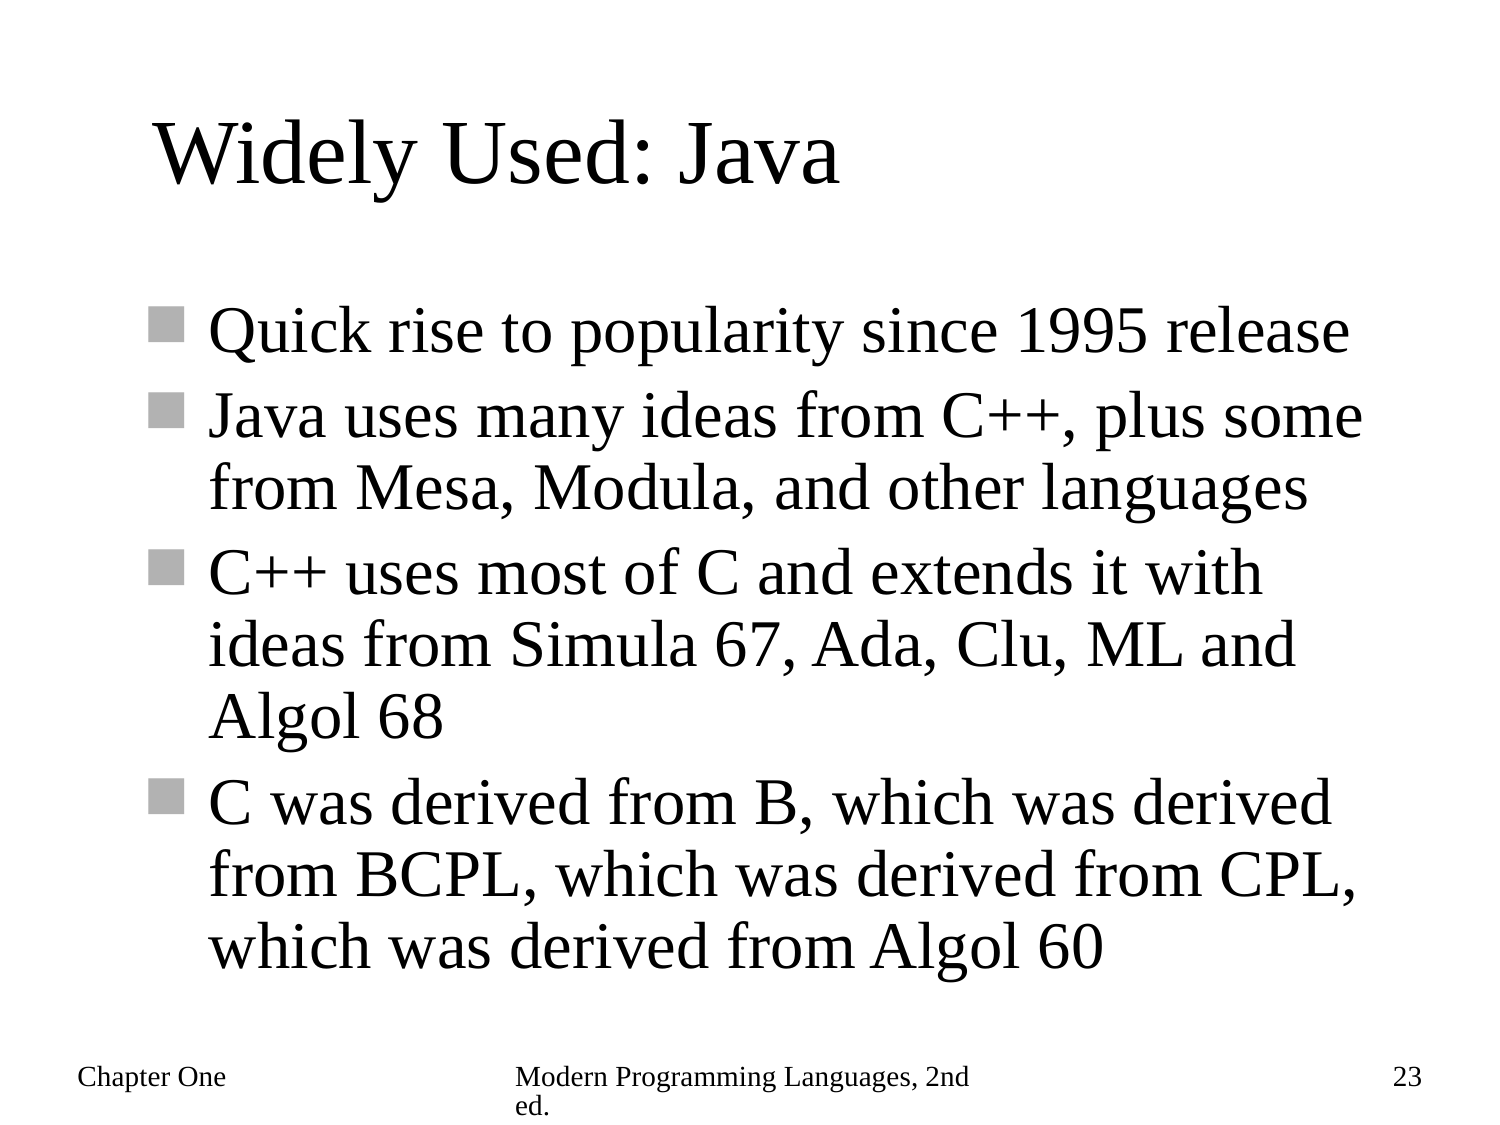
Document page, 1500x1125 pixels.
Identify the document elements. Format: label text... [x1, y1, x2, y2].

title Widely Used: Java [137, 56, 1413, 238]
slide_number 23 [1124, 1036, 1438, 1113]
slide_number Chapter One [62, 1036, 401, 1113]
footer Modern Programming Languages, 2nd ed. [499, 1036, 1001, 1113]
list Quick rise to popularity since 1995 release Java uses many ideas from C++, plus some from Mesa, Modula, and other languages C++ uses most of C and extends it with ideas from Simula 67, Ada, Clu, ML and Algol 68 C was derived from B, which was derived from BCPL, which was derived from CPL, which was derived from Algol 60 [137, 287, 1413, 1038]
